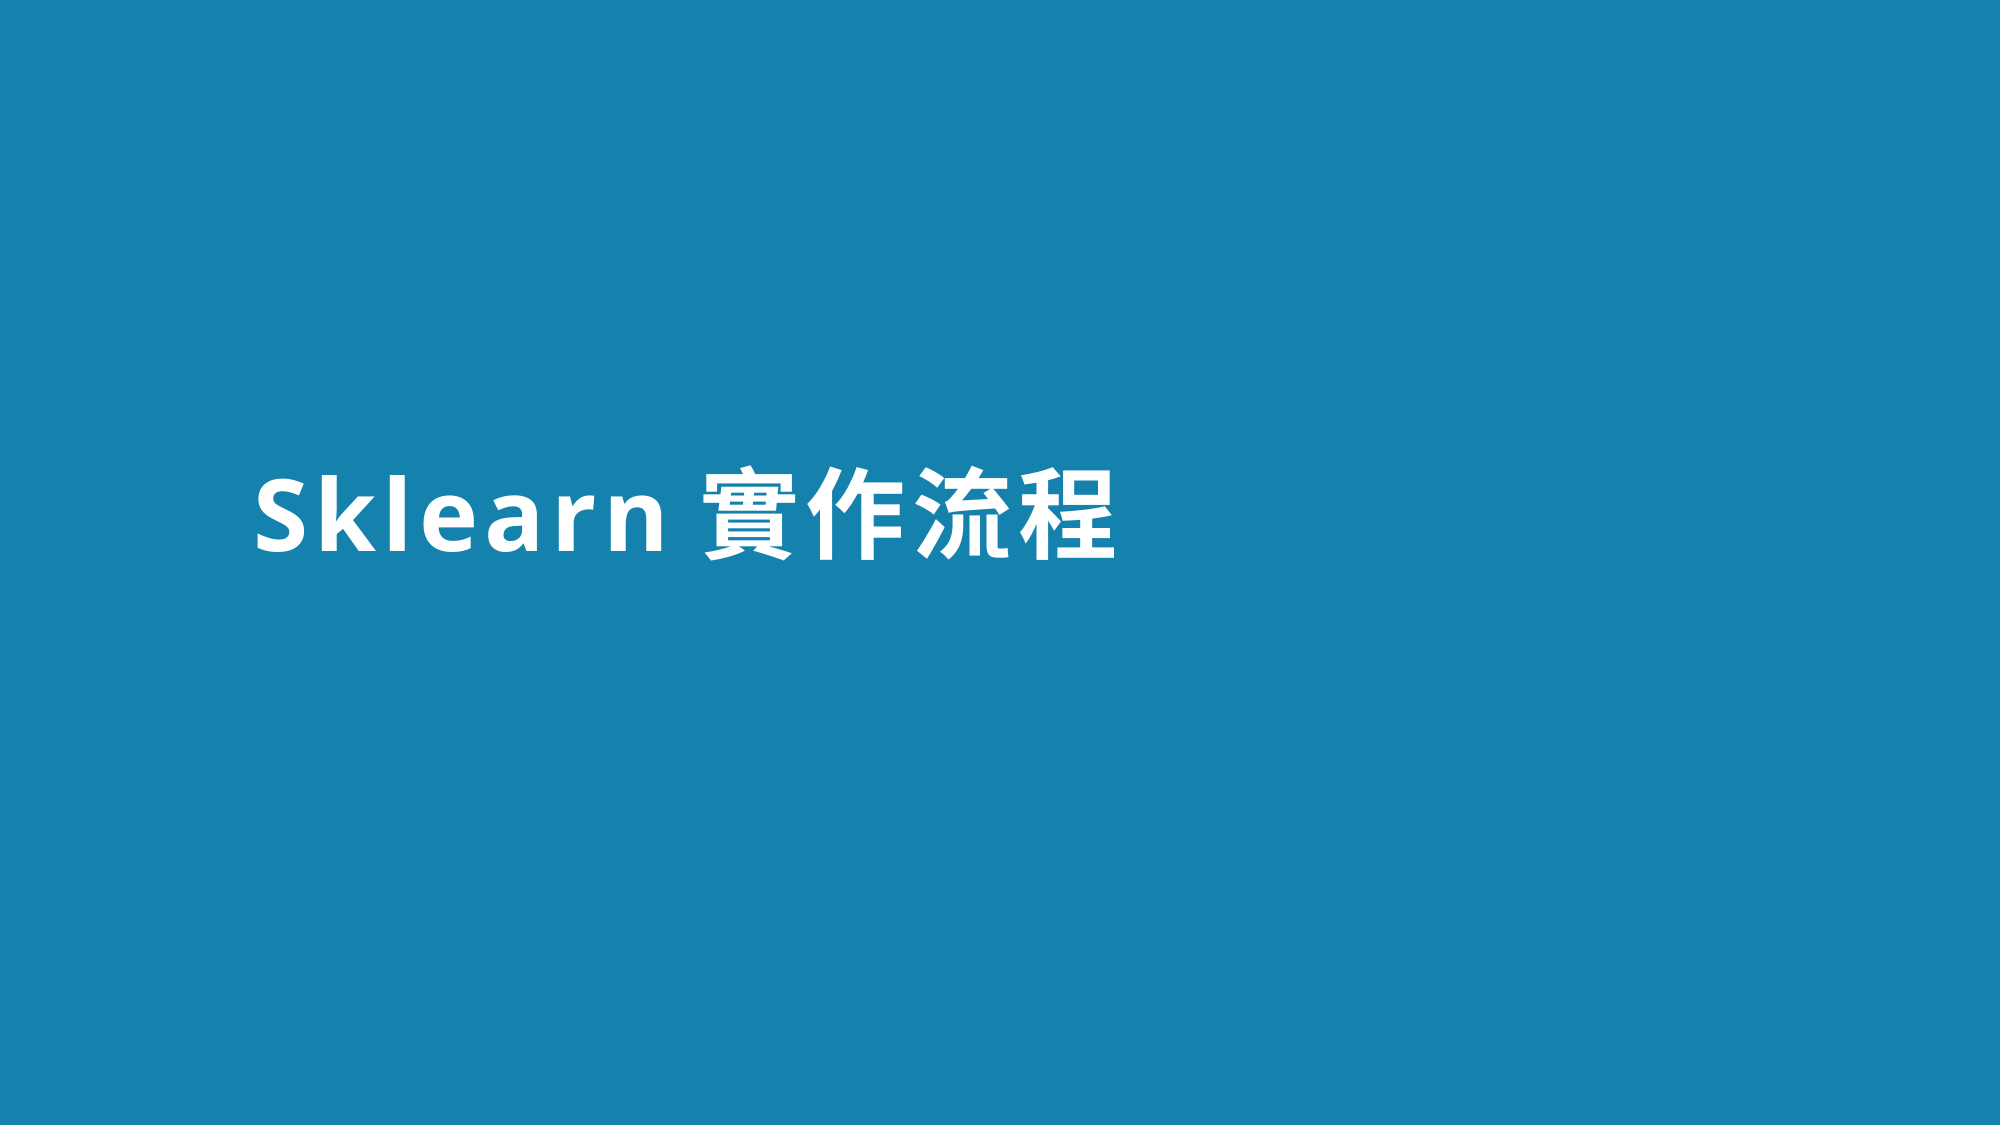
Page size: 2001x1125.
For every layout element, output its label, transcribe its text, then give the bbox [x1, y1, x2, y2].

title Sklearn實作流程 [158, 446, 1214, 593]
